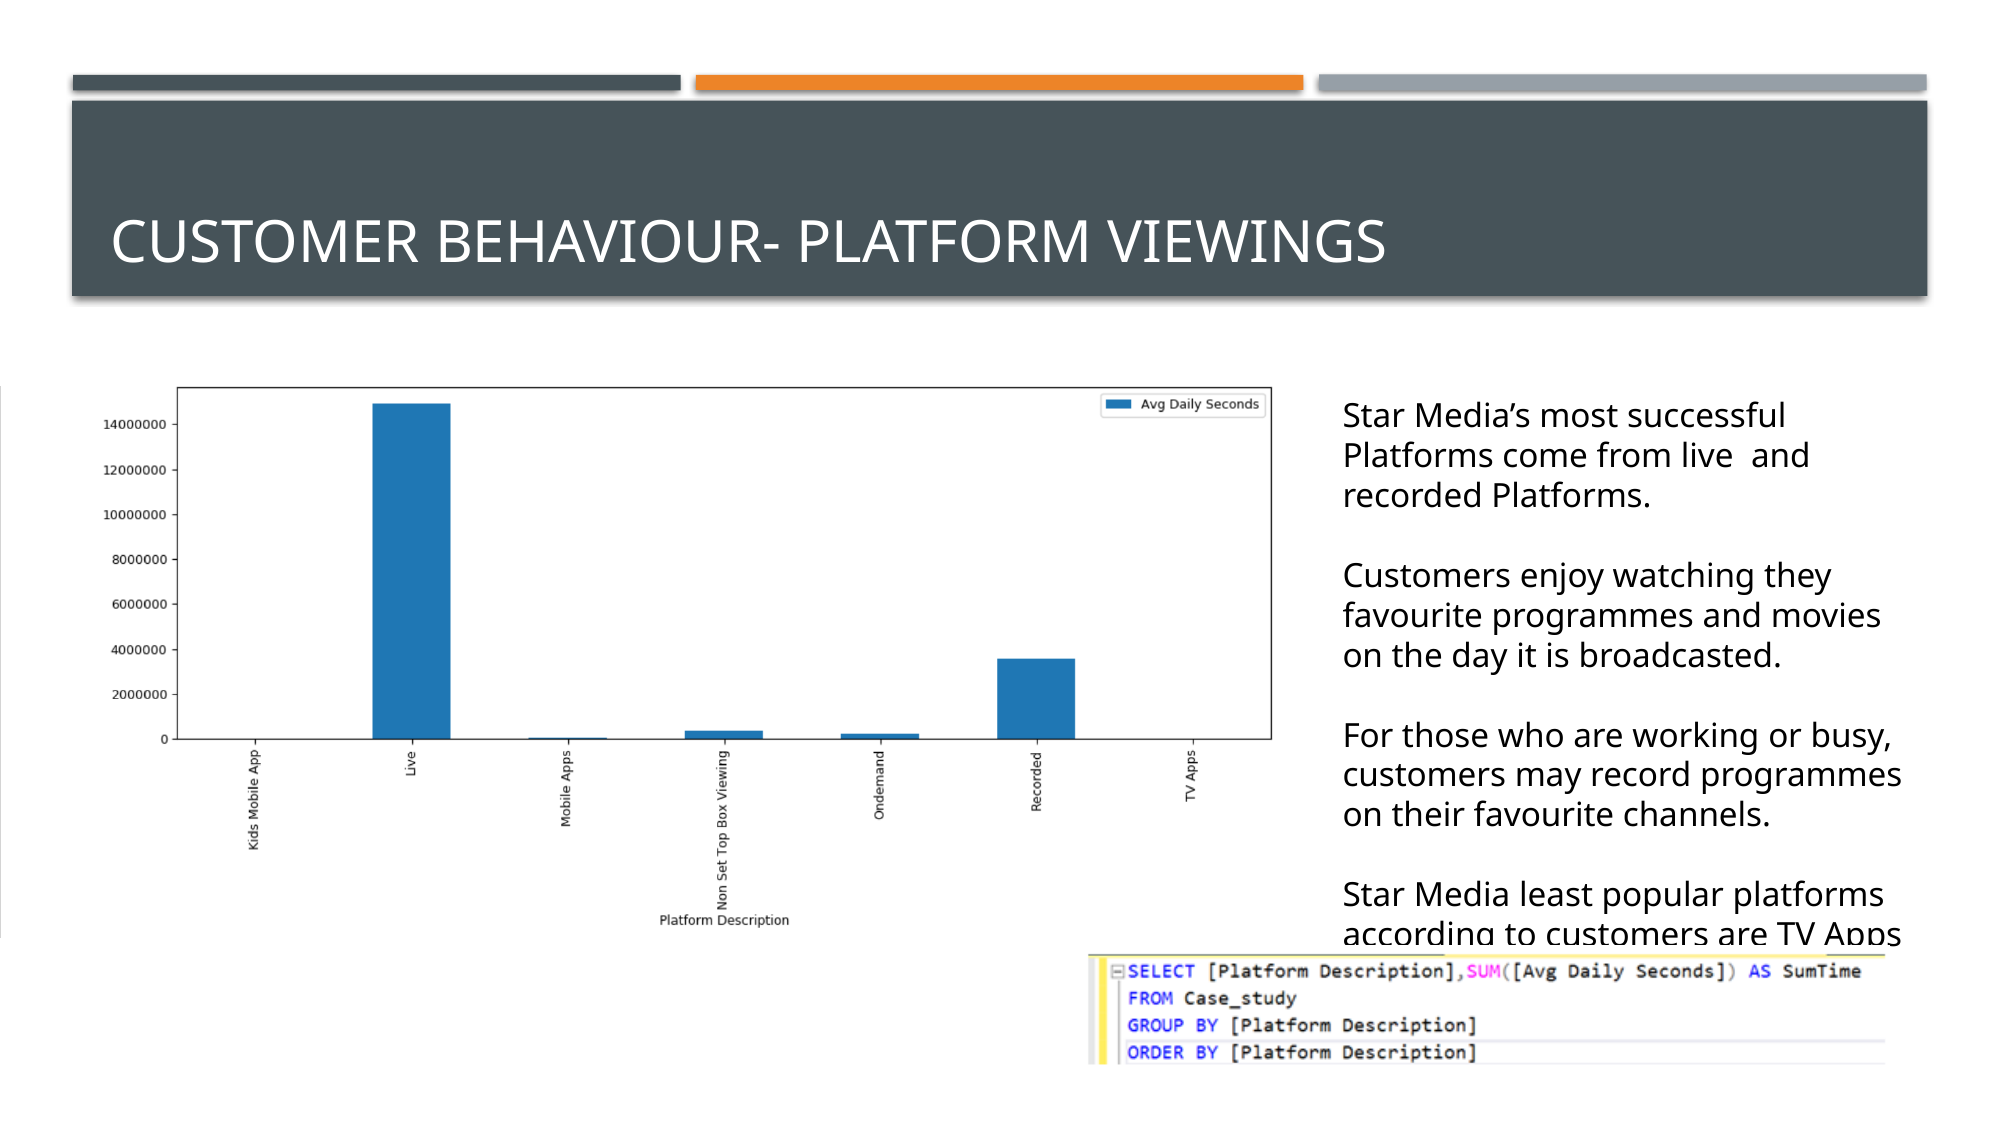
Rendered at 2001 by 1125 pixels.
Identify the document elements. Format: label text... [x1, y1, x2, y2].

title Customer Behaviour- Platform VIEWINGs [95, 115, 1905, 282]
picture [1076, 944, 1890, 1071]
picture [0, 386, 1283, 938]
text_box Star Media’s most successful Platforms come from live and recorded Platforms. Customers enjoy watching they favourite programmes and movies on the day it is broadcasted. For those who are working or busy, customers may record programmes on their favourite channels. Star Media least popular platforms according to customers are TV Apps and Kid apps. [1327, 386, 1937, 1081]
